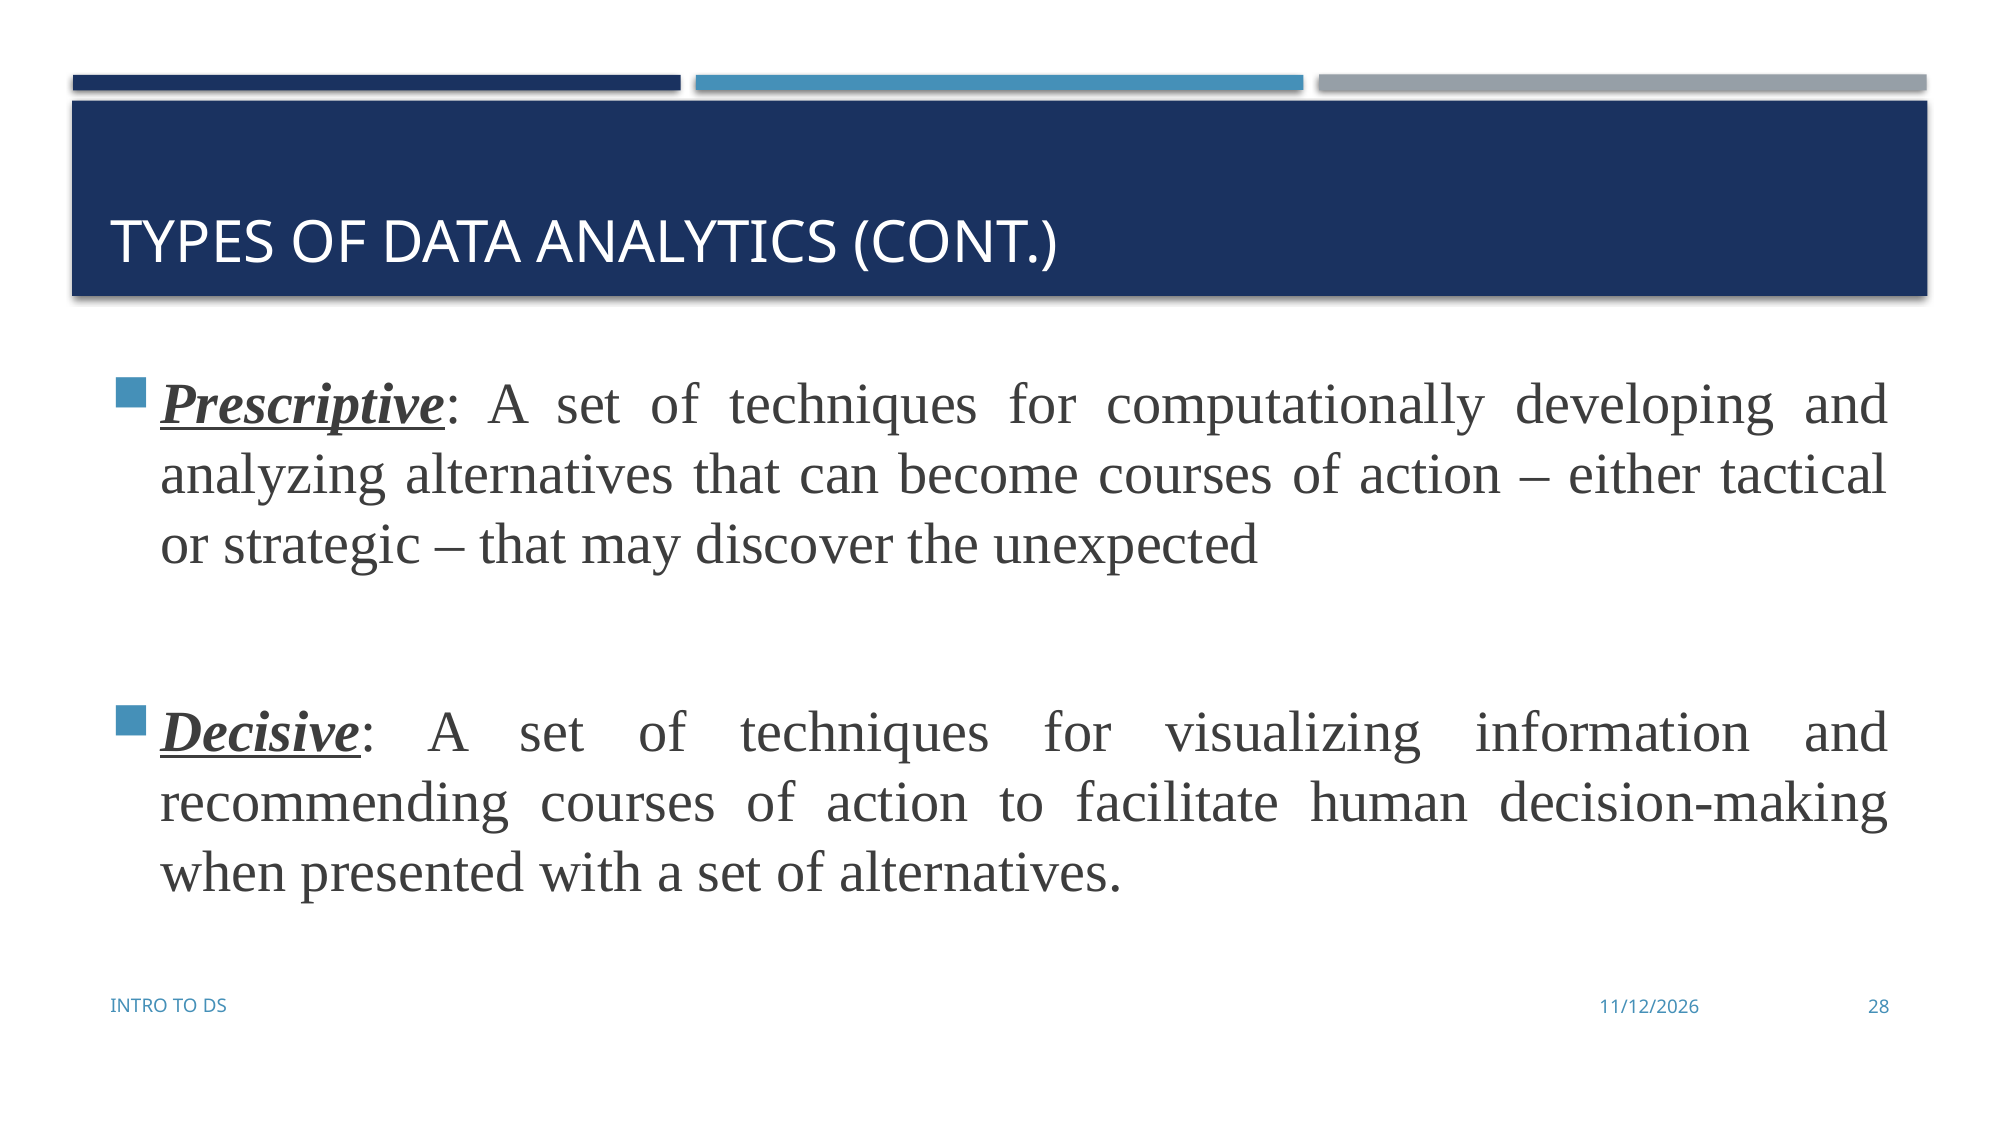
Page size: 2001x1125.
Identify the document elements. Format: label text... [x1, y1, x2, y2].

title Types of Data Analytics (Cont.) [95, 115, 1905, 282]
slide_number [1247, 977, 1715, 1037]
list Prescriptive: A set of techniques for computationally developing and analyzing alternatives that can become courses of action – either tactical or strategic – that may discover the unexpected Decisive: A set of techniques for visualizing information and recommending courses of action to facilitate human decision-making when presented with a set of alternatives. [95, 357, 1905, 962]
slide_number 28 [1732, 977, 1905, 1037]
footer Intro to DS [95, 976, 1230, 1037]
